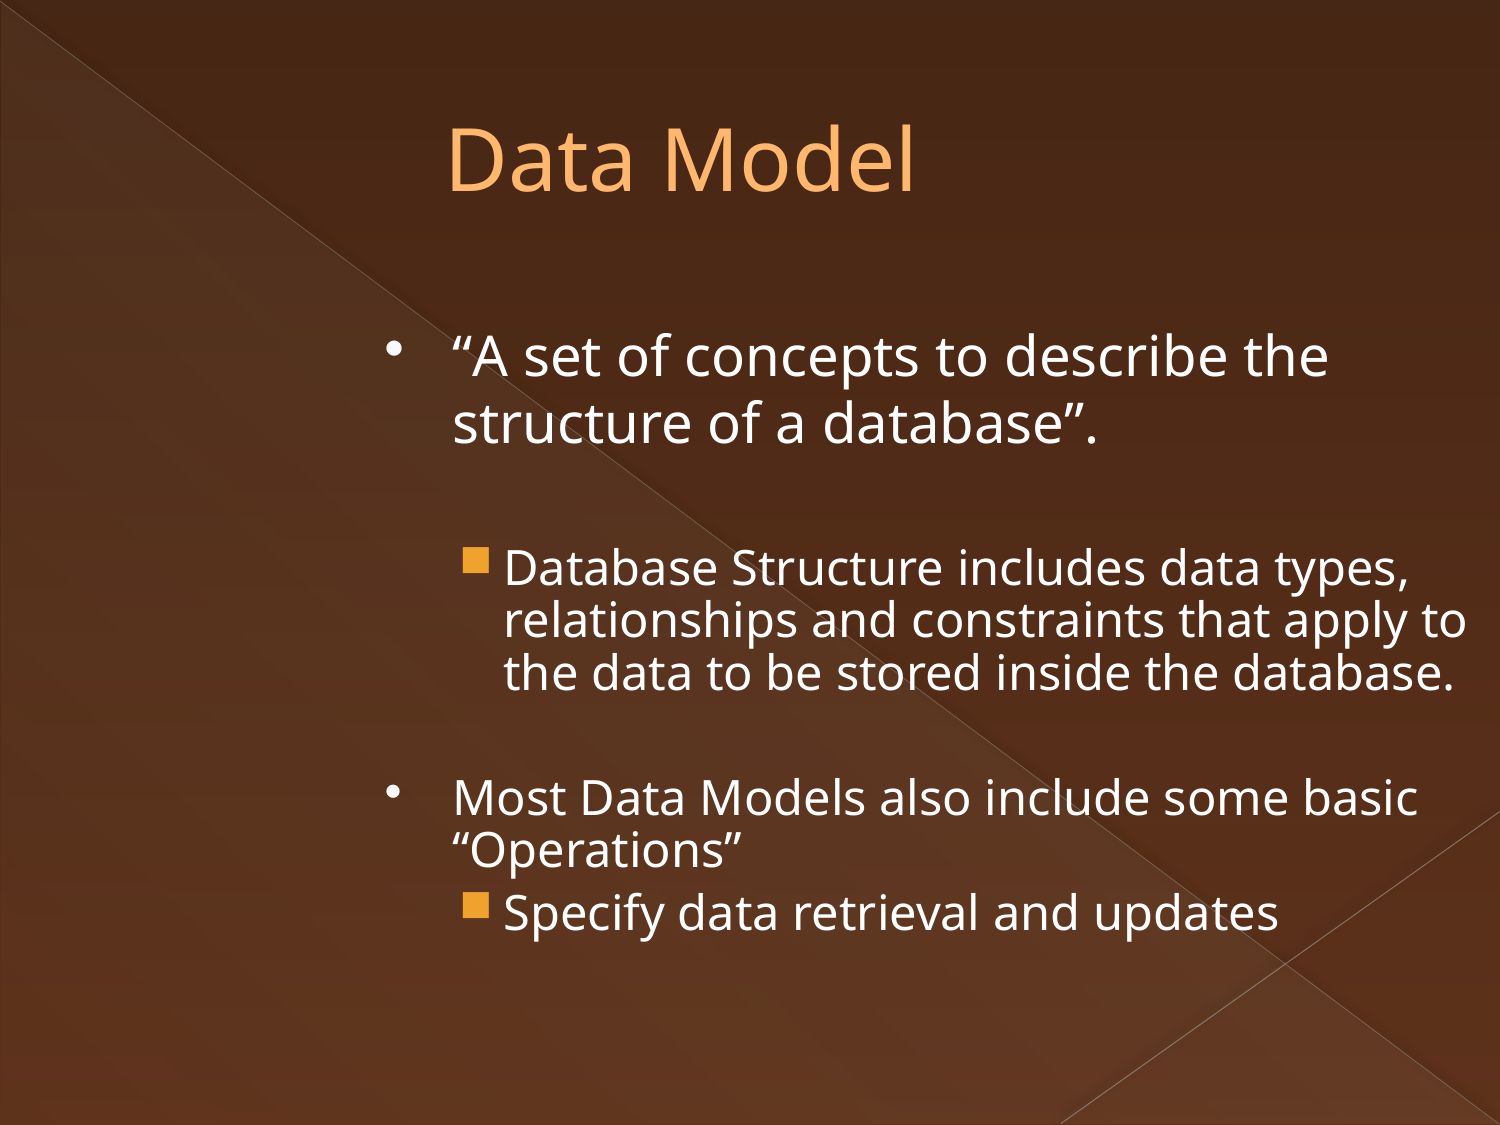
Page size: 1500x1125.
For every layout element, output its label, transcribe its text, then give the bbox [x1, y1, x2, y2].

list “A set of concepts to describe the structure of a database”. Database Structure includes data types, relationships and constraints that apply to the data to be stored inside the database. Most Data Models also include some basic “Operations” Specify data retrieval and updates [350, 312, 1500, 988]
title Data Model [350, 31, 1500, 282]
